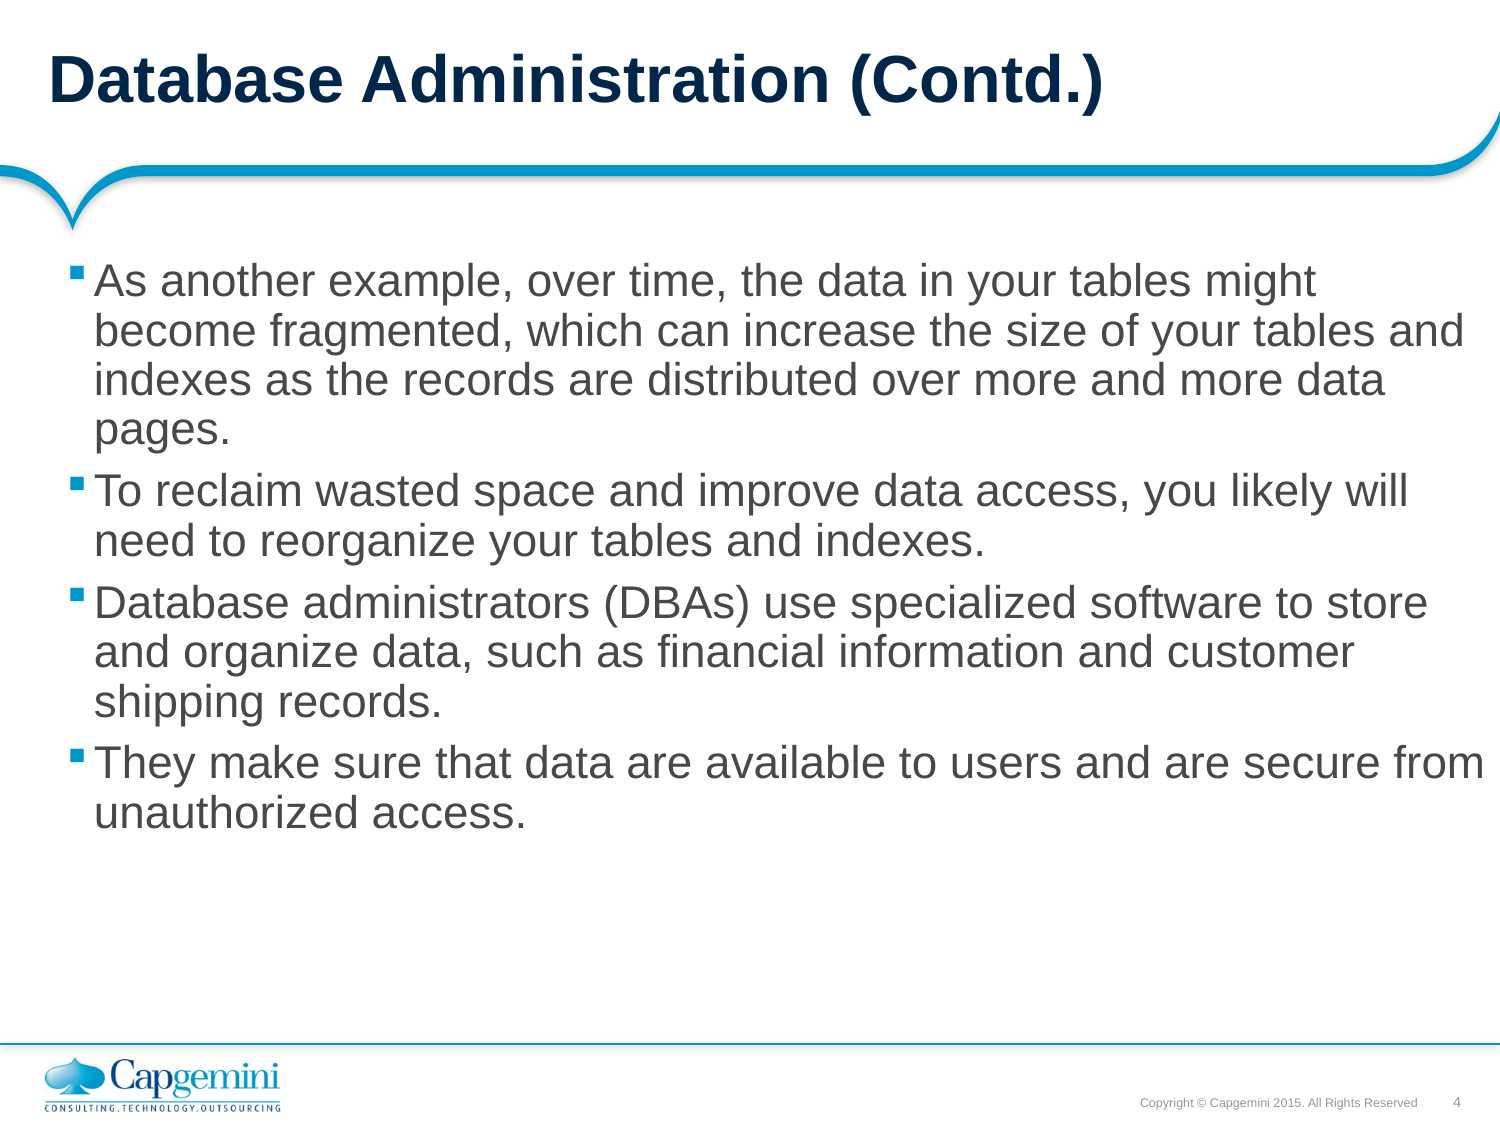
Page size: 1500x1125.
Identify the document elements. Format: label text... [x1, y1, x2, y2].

picture [44, 1056, 281, 1113]
title Database Administration (Contd.) [0, 0, 1500, 165]
list As another example, over time, the data in your tables might become fragmented, which can increase the size of your tables and indexes as the records are distributed over more and more data pages. To reclaim wasted space and improve data access, you likely will need to reorganize your tables and indexes. Database administrators (DBAs) use specialized software to store and organize data, such as financial information and customer shipping records. They make sure that data are available to users and are secure from unauthorized access. [48, 245, 1500, 1007]
